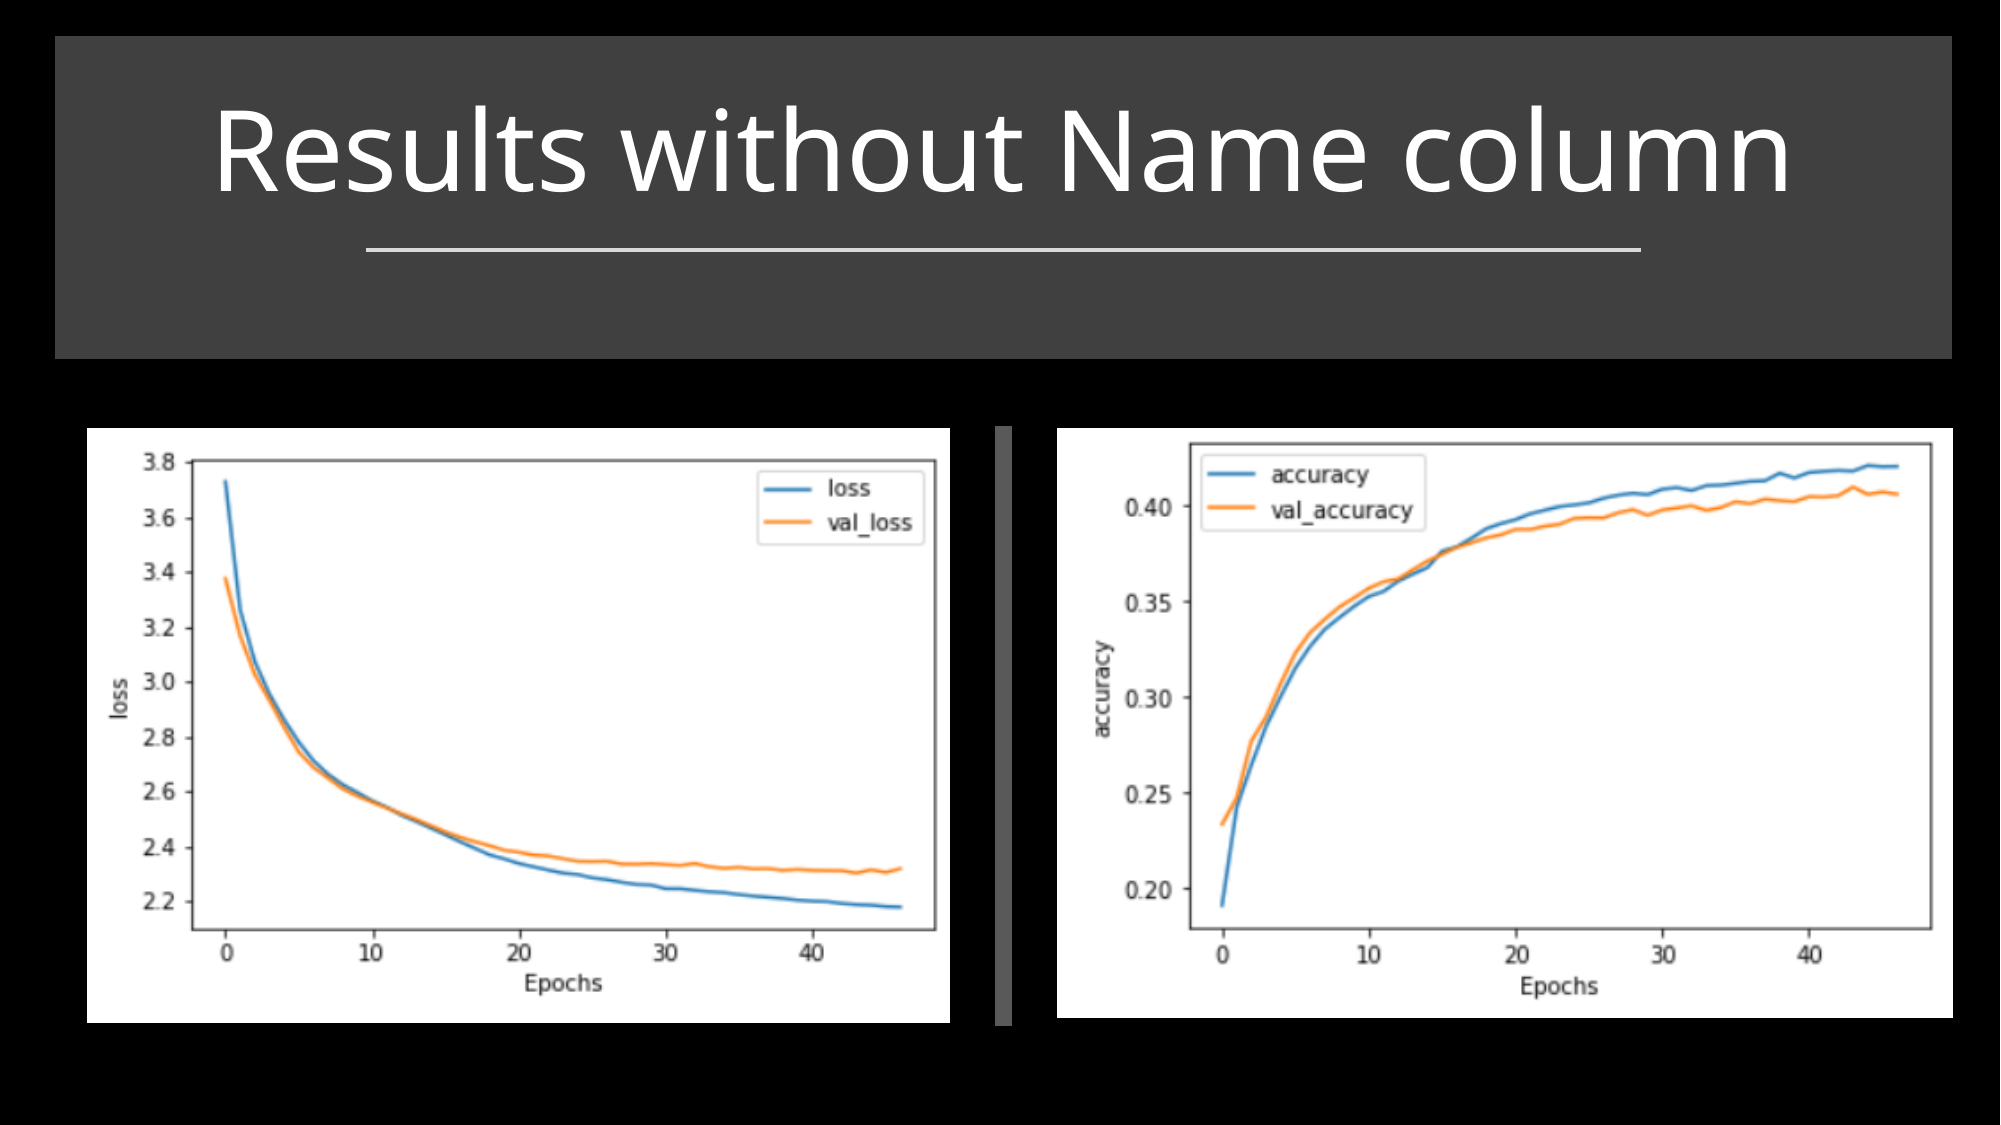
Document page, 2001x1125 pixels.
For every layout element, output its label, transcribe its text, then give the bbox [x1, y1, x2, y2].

text_box [64, 45, 1942, 350]
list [1057, 428, 1953, 1018]
picture [87, 428, 950, 1023]
title Results without Name column [89, 71, 1917, 224]
